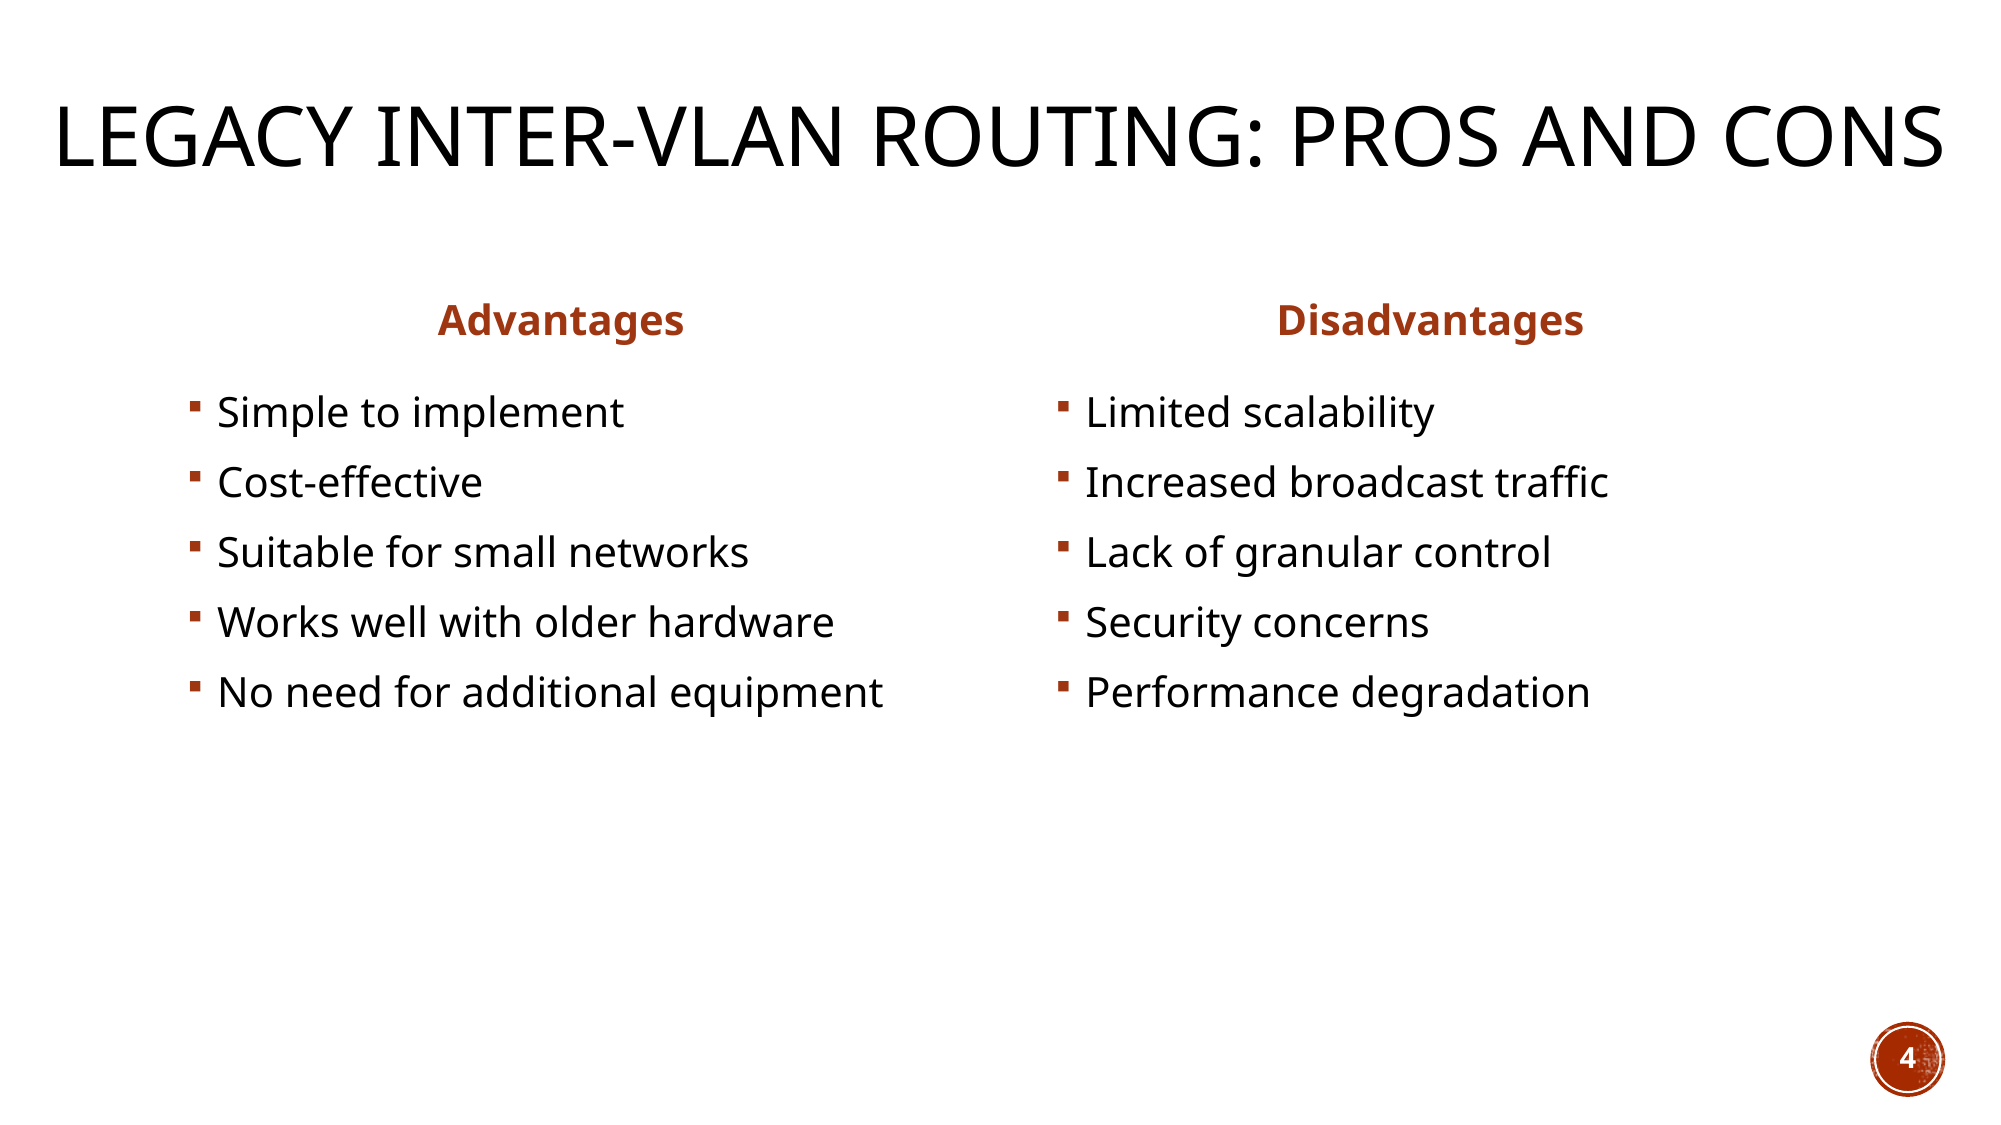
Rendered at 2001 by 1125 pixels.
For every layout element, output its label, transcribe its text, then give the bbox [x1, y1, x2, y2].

title Legacy Inter-VLAN routing: Pros and Cons [0, 64, 2000, 215]
slide_number 4 [1855, 1028, 1961, 1089]
list Disadvantages [1040, 269, 1821, 375]
list Limited scalability Increased broadcast traffic Lack of granular control Security concerns Performance degradation [1040, 383, 1821, 924]
list Simple to implement Cost-effective Suitable for small networks Works well with older hardware No need for additional equipment [172, 383, 952, 924]
list Advantages [171, 269, 952, 375]
